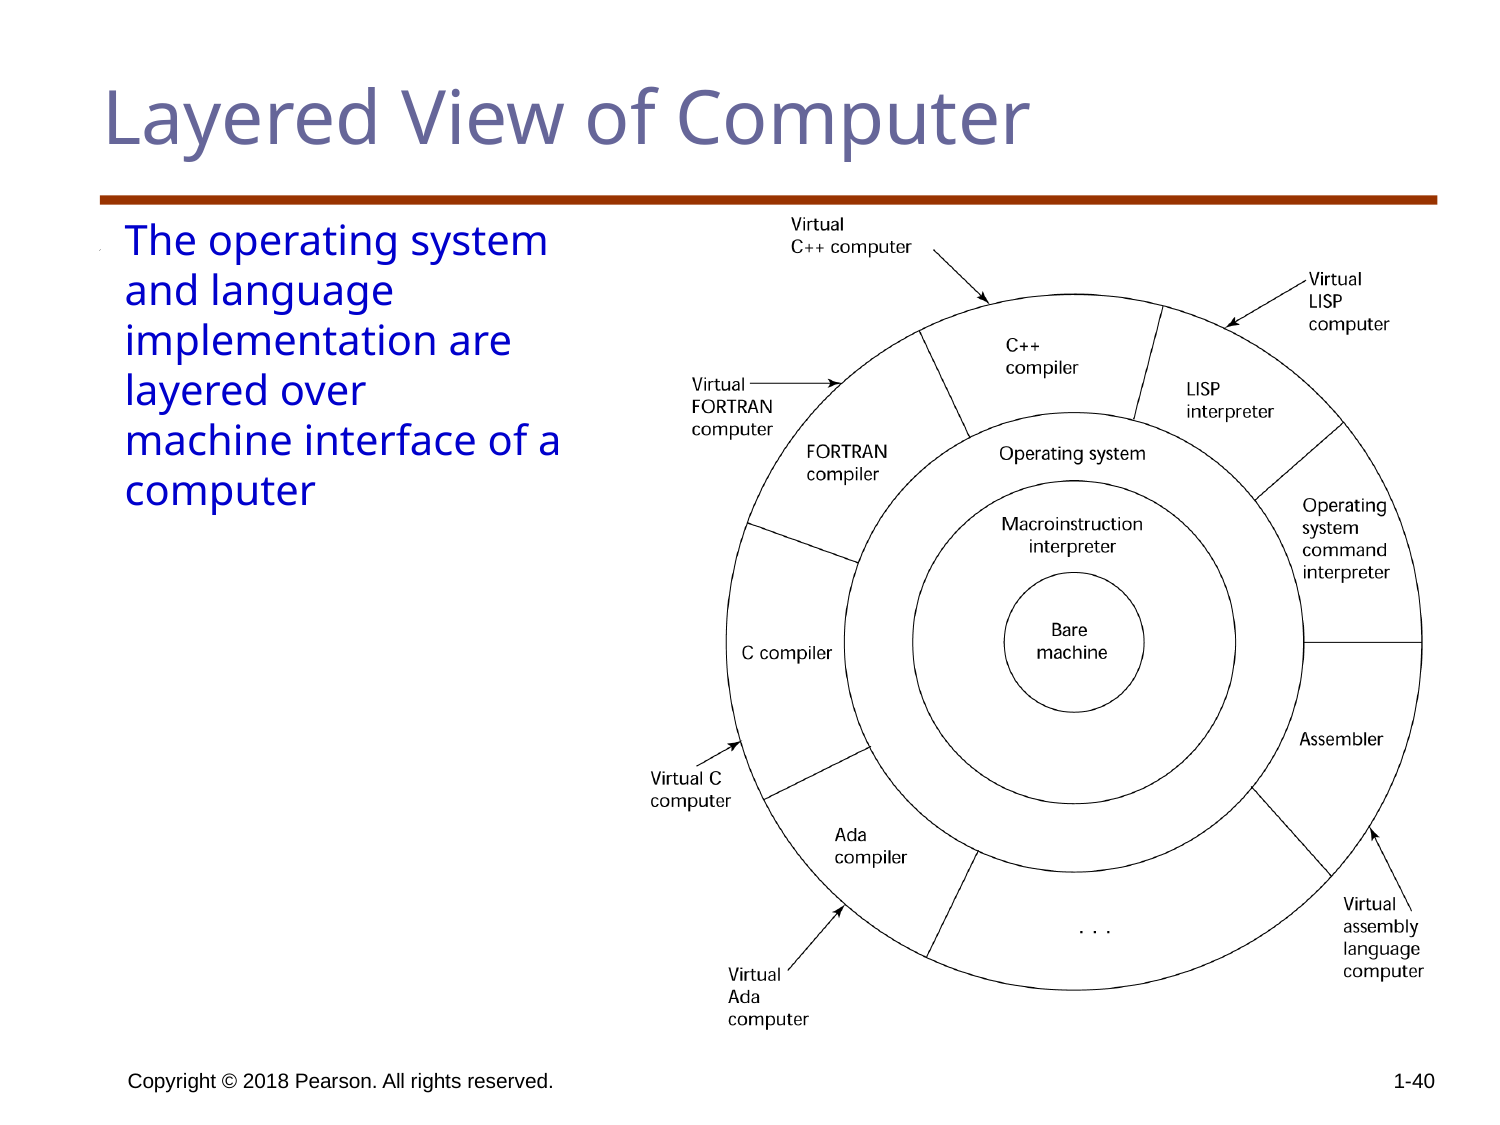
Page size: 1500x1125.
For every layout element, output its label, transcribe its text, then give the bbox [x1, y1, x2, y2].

text_box [97, 219, 109, 295]
footer Copyright © 2018 Pearson. All rights reserved. [112, 1024, 801, 1101]
title Layered View of Computer [87, 62, 1425, 250]
text_box The operating system and language implementation are layered over machine interface of a computer [109, 206, 638, 522]
slide_number 1-40 [1137, 1024, 1451, 1101]
picture [649, 212, 1427, 1039]
